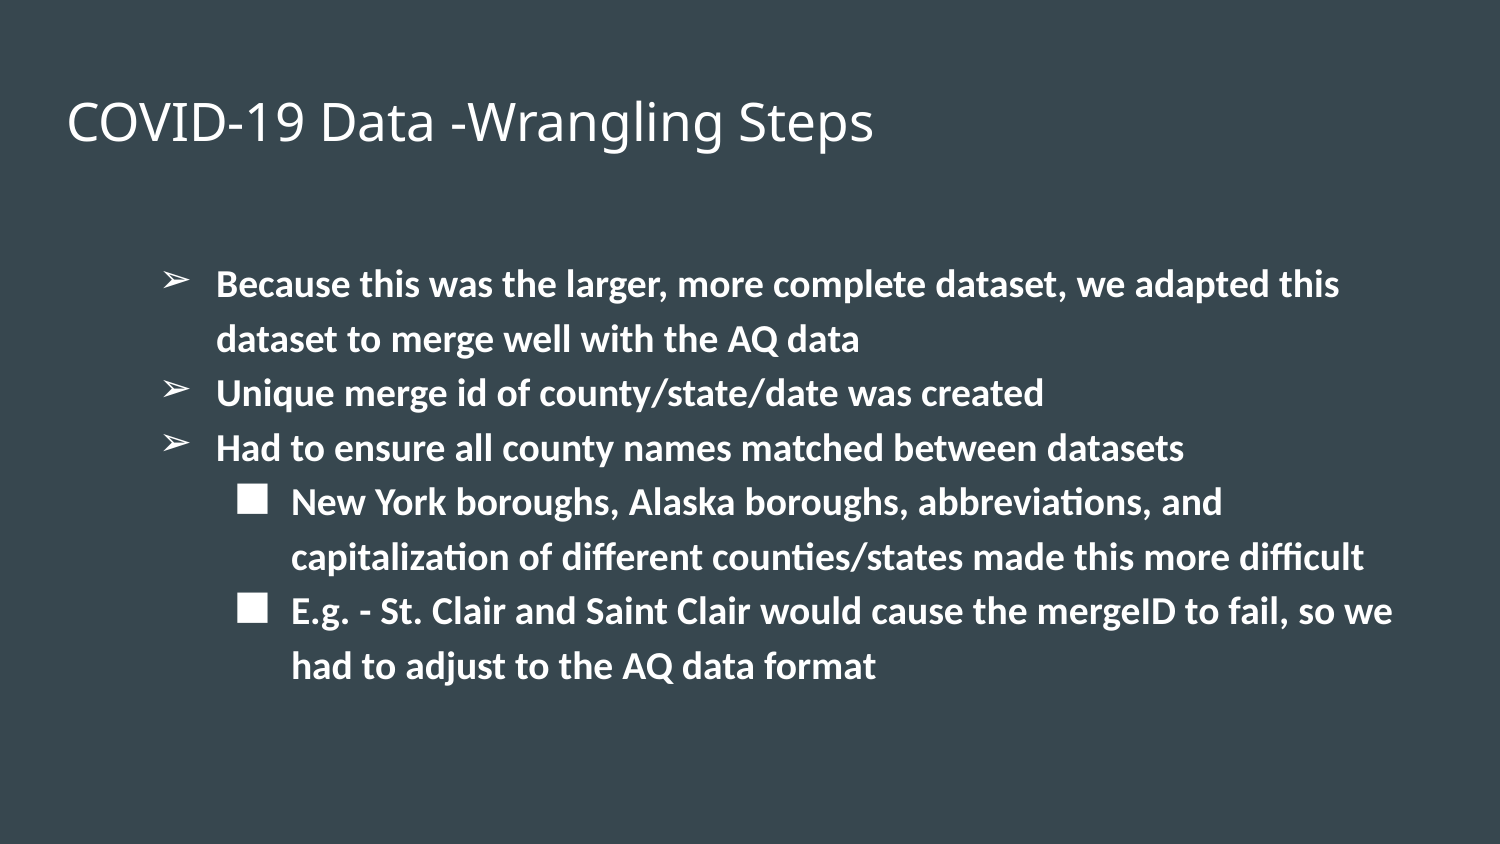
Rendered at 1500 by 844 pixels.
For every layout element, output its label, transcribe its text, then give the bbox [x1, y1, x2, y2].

list Because this was the larger, more complete dataset, we adapted this dataset to merge well with the AQ data Unique merge id of county/state/date was created Had to ensure all county names matched between datasets New York boroughs, Alaska boroughs, abbreviations, and capitalization of different counties/states made this more difficult E.g. - St. Clair and Saint Clair would cause the mergeID to fail, so we had to adjust to the AQ data format [51, 189, 1449, 750]
title COVID-19 Data -Wrangling Steps [51, 72, 1449, 167]
